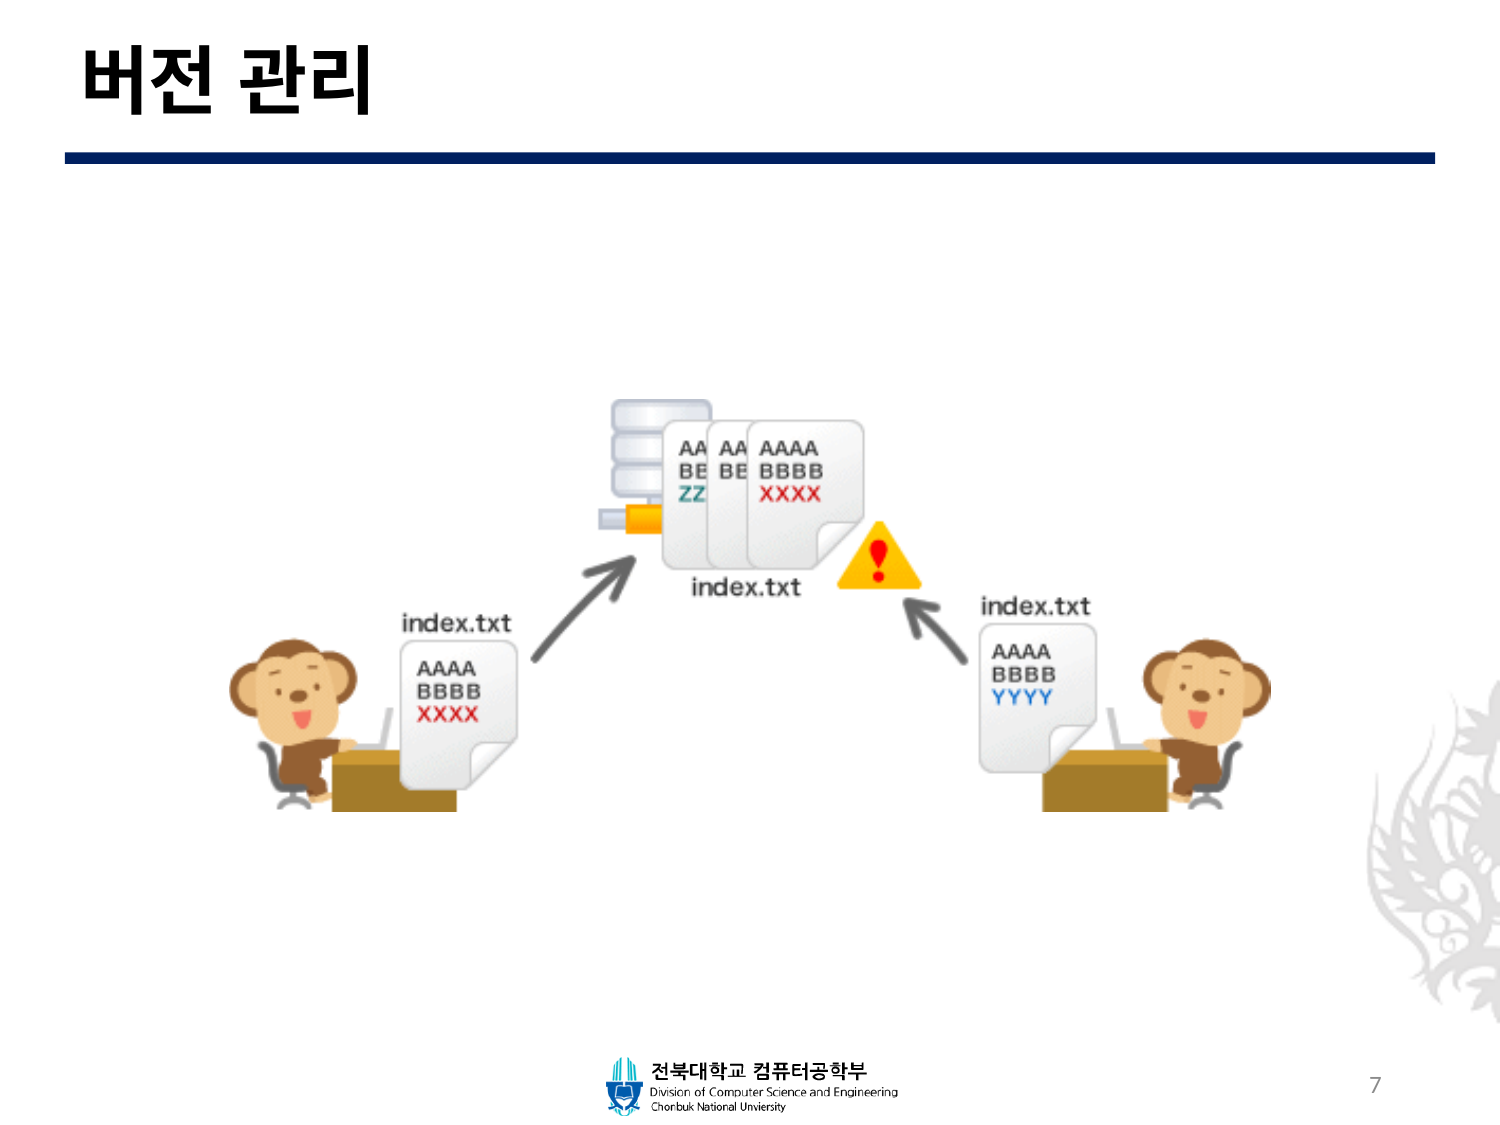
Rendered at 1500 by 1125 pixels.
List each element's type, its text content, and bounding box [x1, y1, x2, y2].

picture [600, 1057, 900, 1116]
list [229, 399, 1271, 812]
slide_number 7 [1059, 1057, 1397, 1111]
title 버전 관리 [64, 26, 1436, 143]
